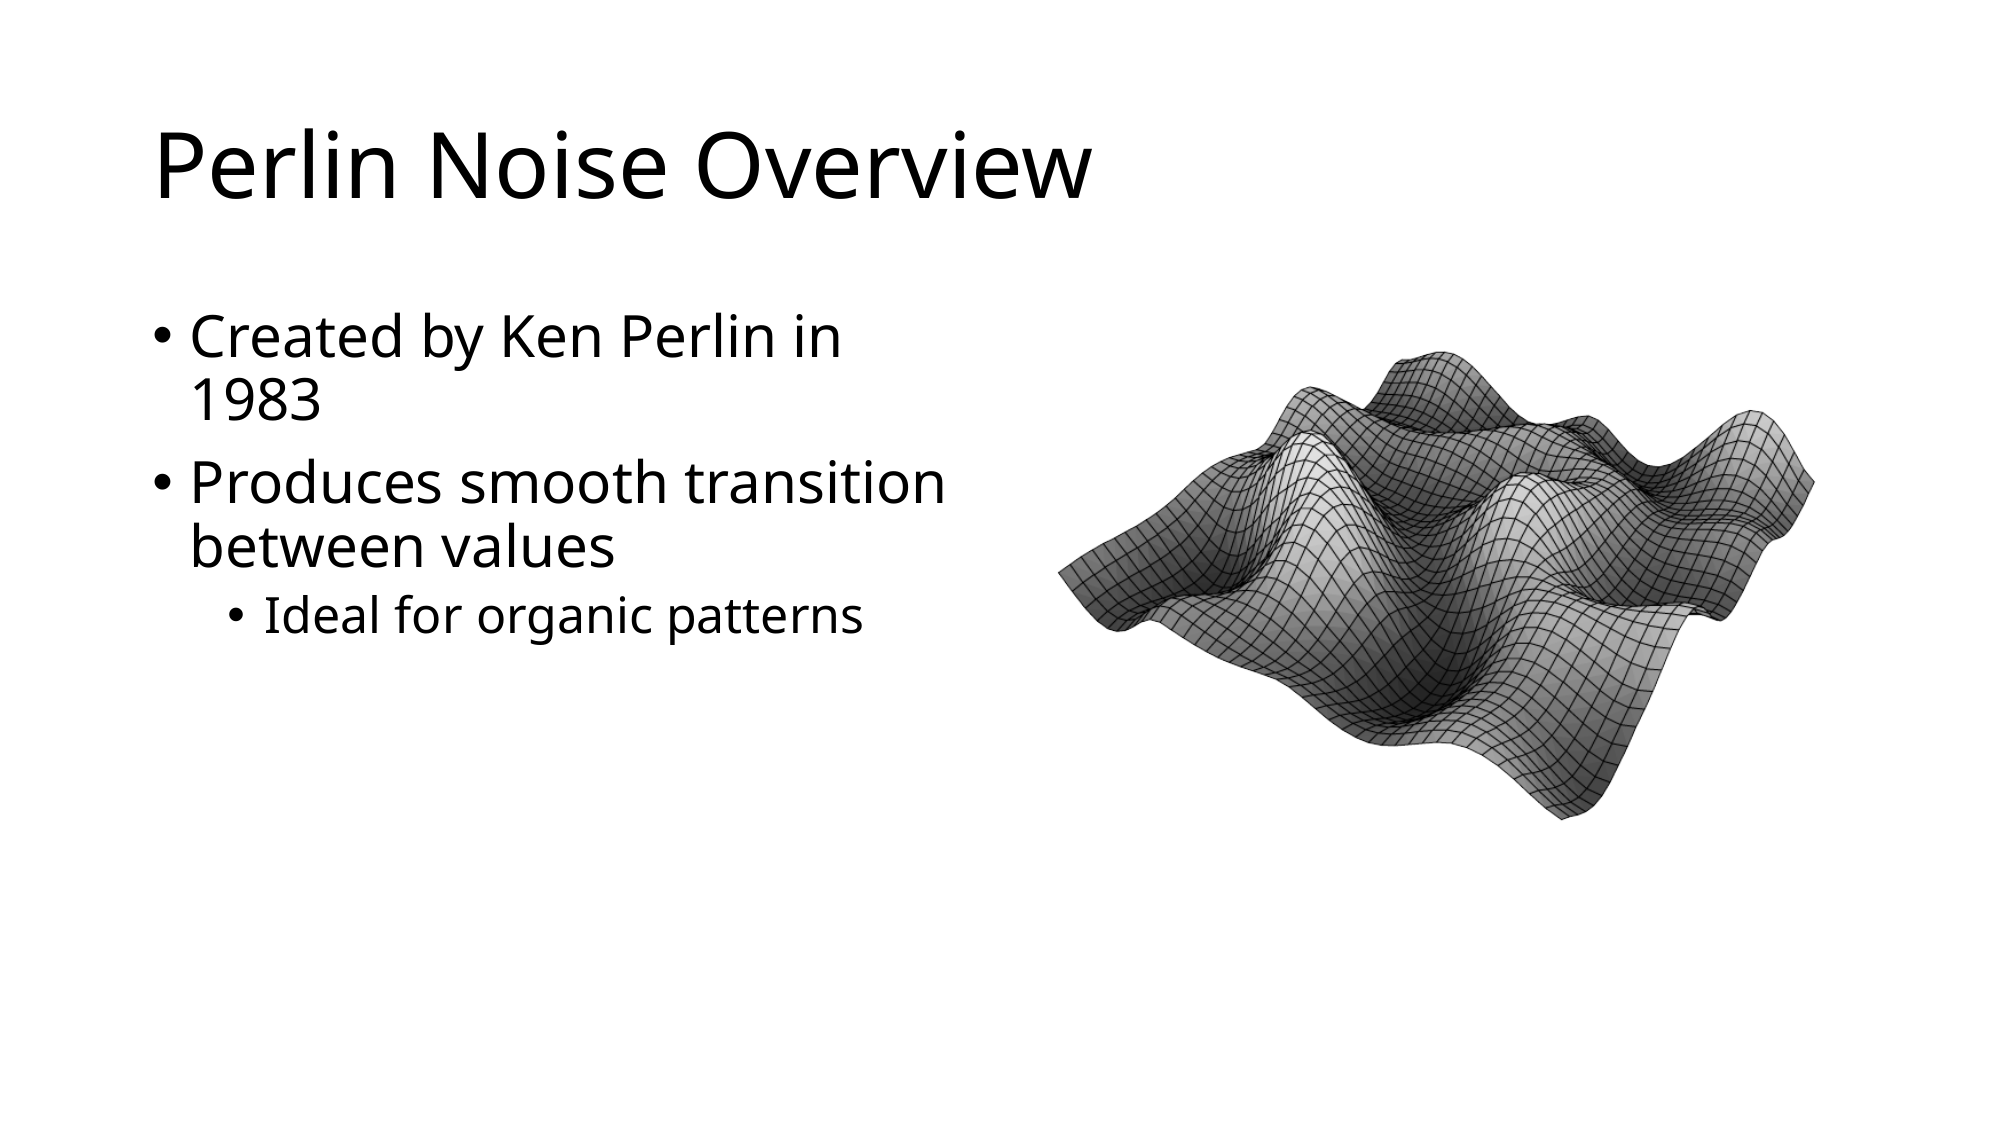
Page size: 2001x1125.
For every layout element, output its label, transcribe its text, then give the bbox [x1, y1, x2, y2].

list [932, 252, 2000, 872]
title Perlin Noise Overview [137, 59, 1863, 278]
list Created by Ken Perlin in 1983 Produces smooth transition between values Ideal for organic patterns [137, 299, 988, 1014]
